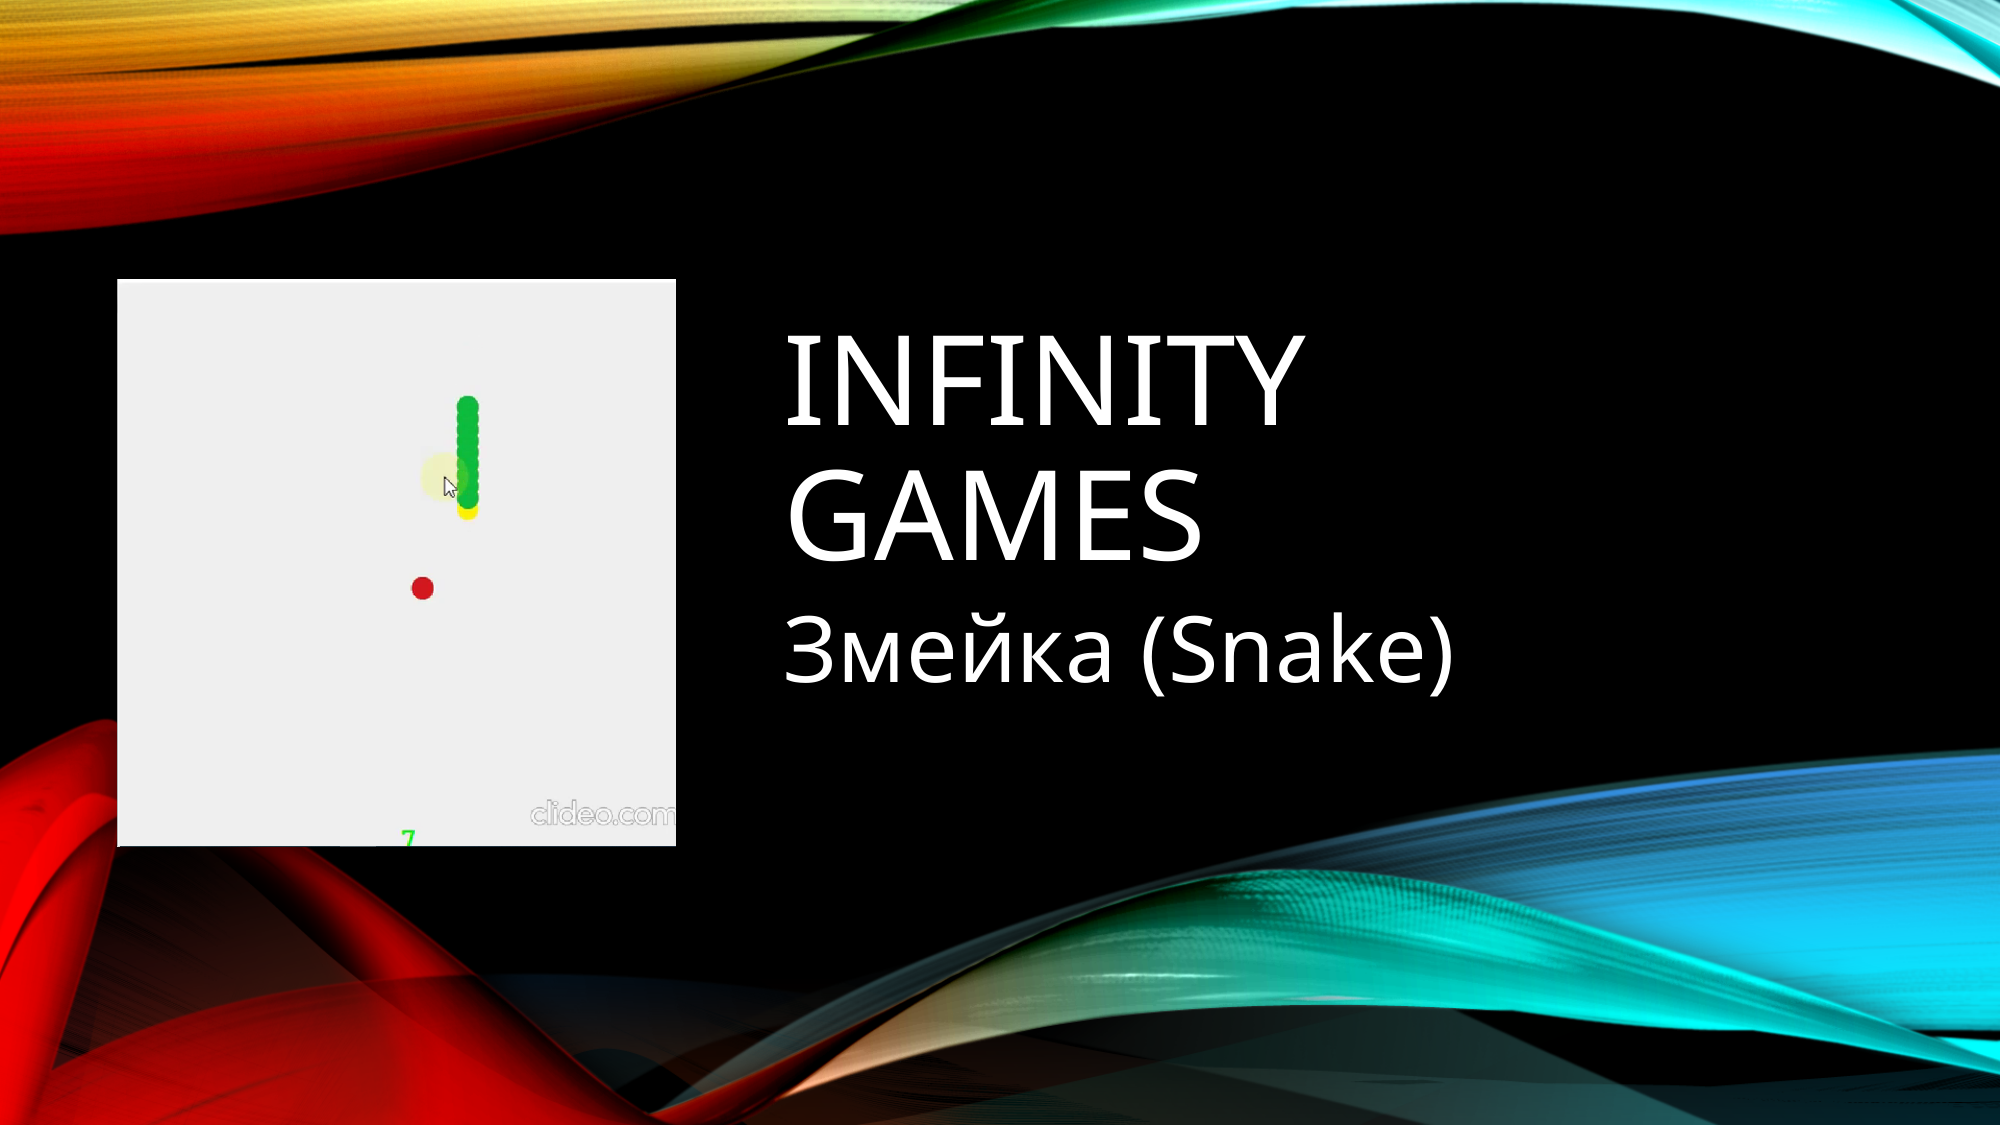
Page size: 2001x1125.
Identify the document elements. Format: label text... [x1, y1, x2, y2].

subtitle Змейка (Snake) [768, 595, 1775, 709]
picture [0, 0, 2000, 237]
picture [0, 278, 2000, 1125]
title Infinity Games [768, 295, 1775, 595]
